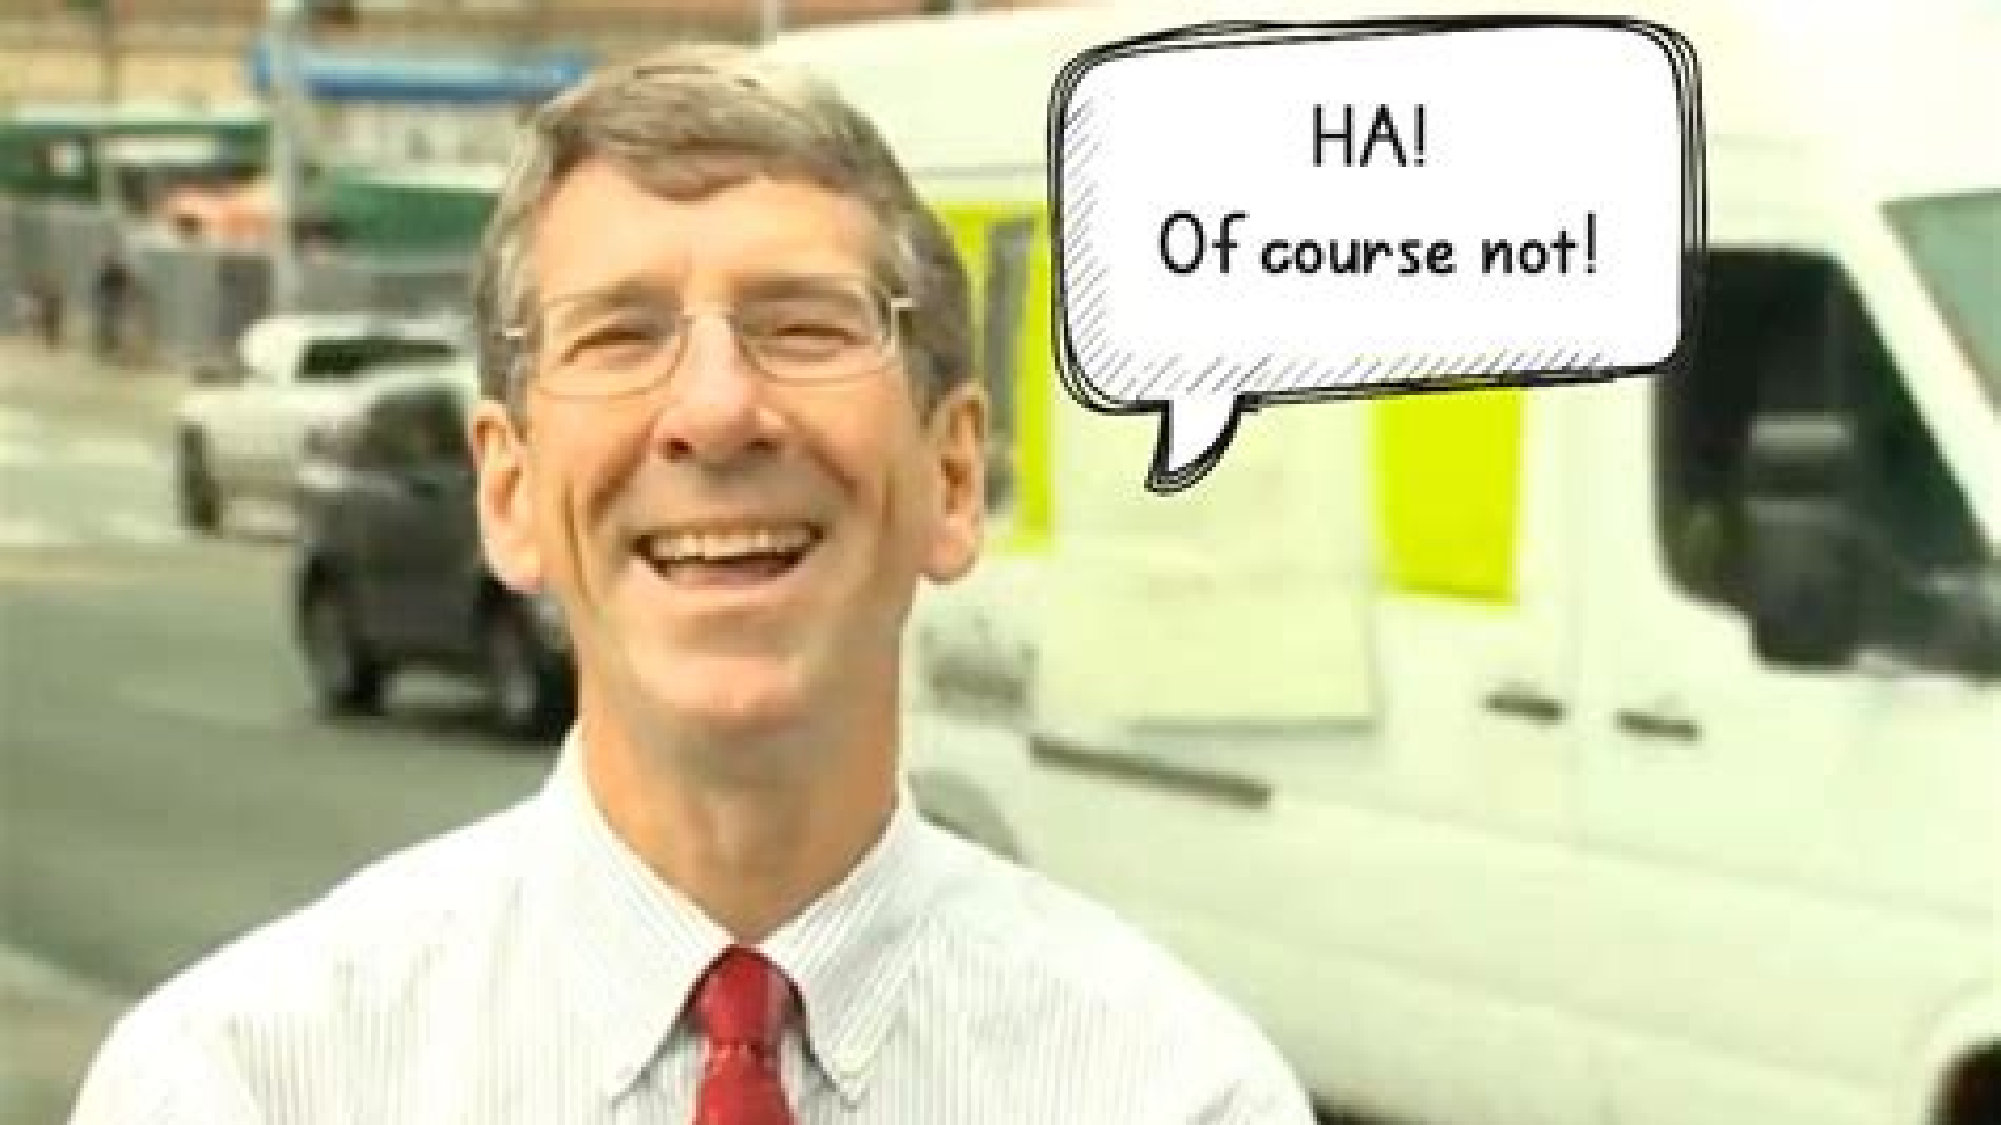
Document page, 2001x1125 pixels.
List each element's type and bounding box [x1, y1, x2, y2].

list [0, 0, 2000, 1125]
